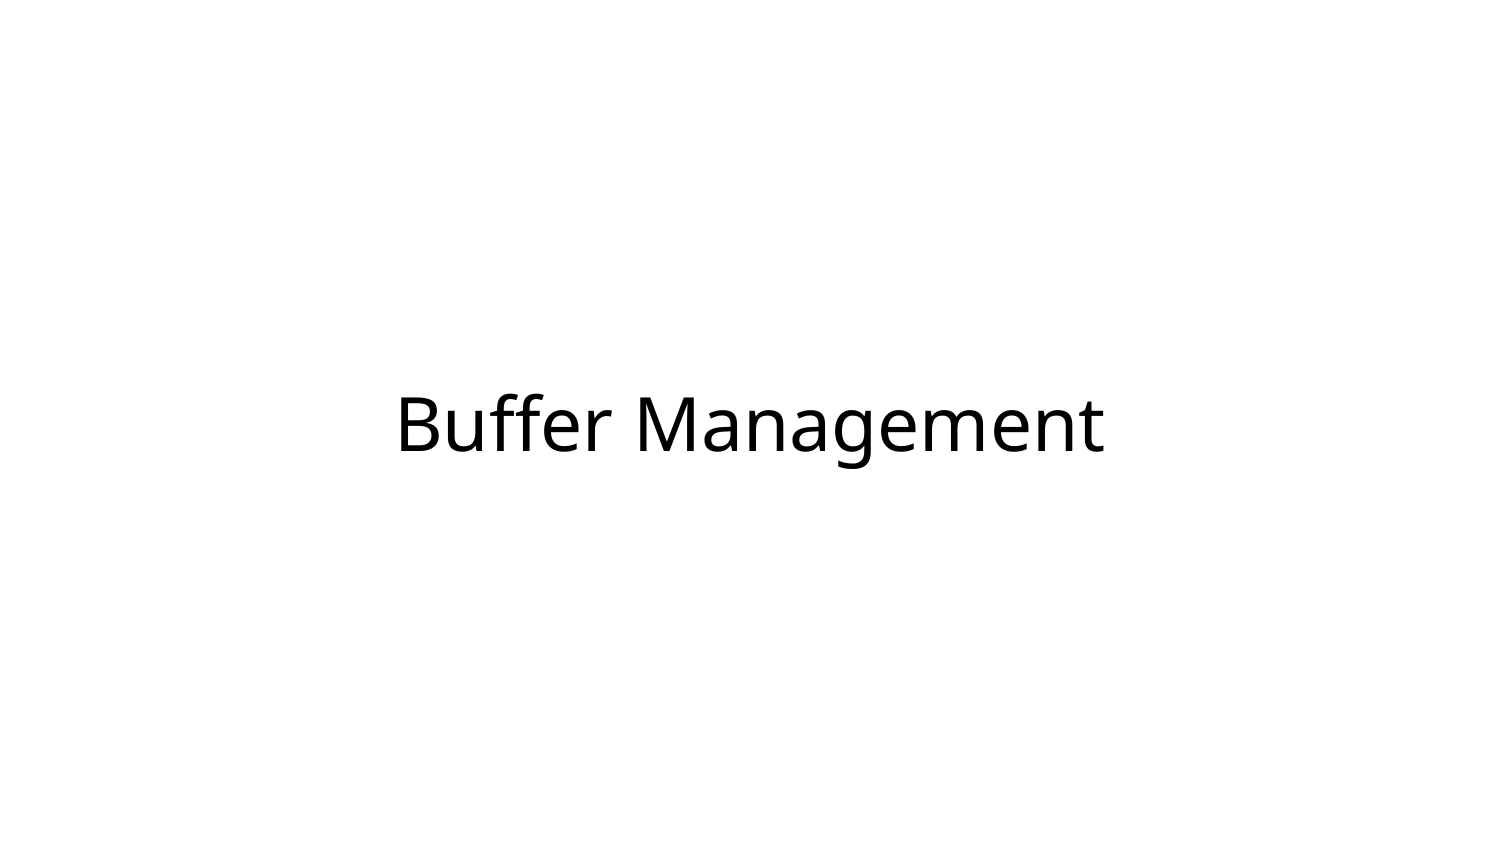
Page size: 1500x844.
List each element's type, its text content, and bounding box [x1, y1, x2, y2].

title Buffer Management [51, 352, 1449, 491]
